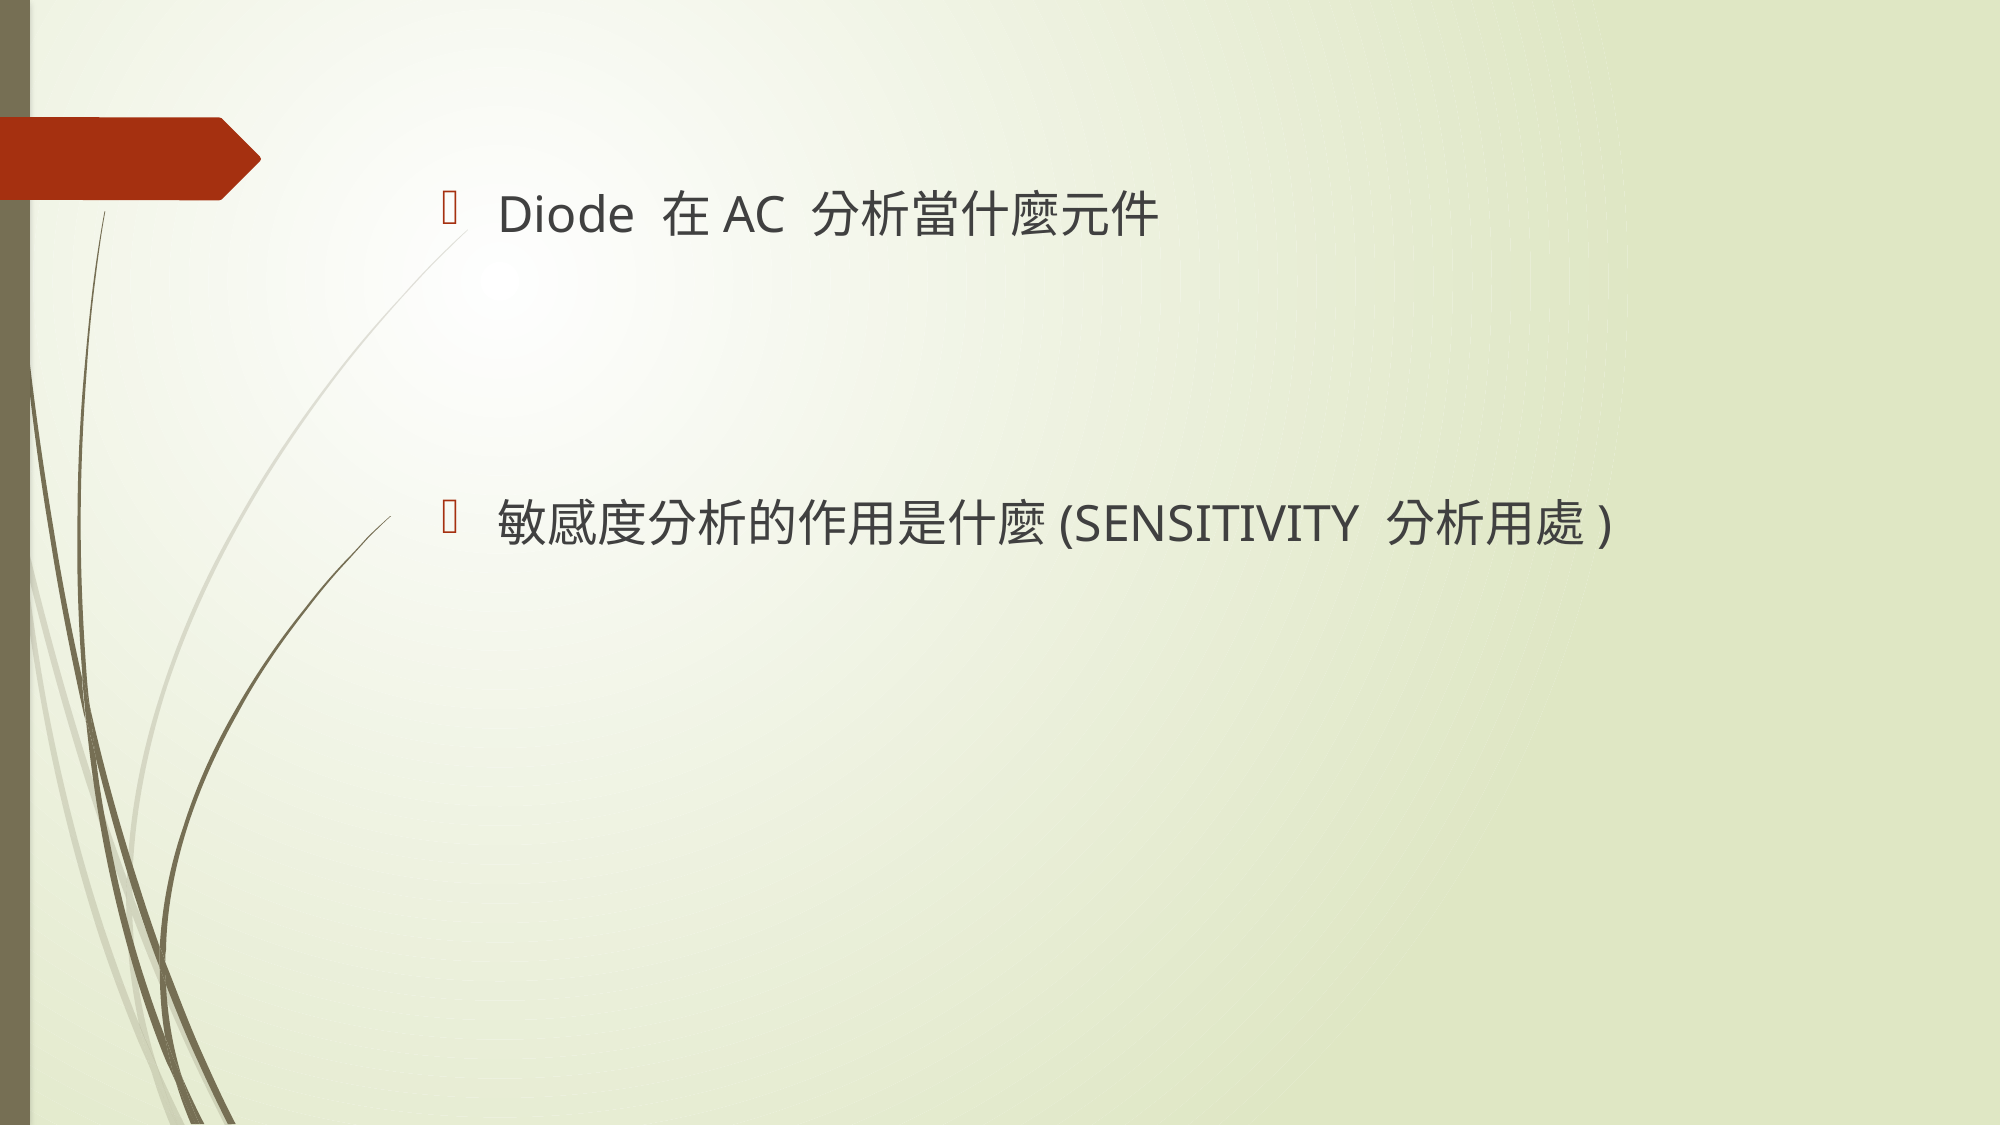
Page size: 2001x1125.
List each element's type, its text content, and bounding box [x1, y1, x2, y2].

list Diode 在AC 分析當什麼元件 敏感度分析的作用是什麼(SENSITIVITY 分析用處) [426, 175, 1889, 795]
